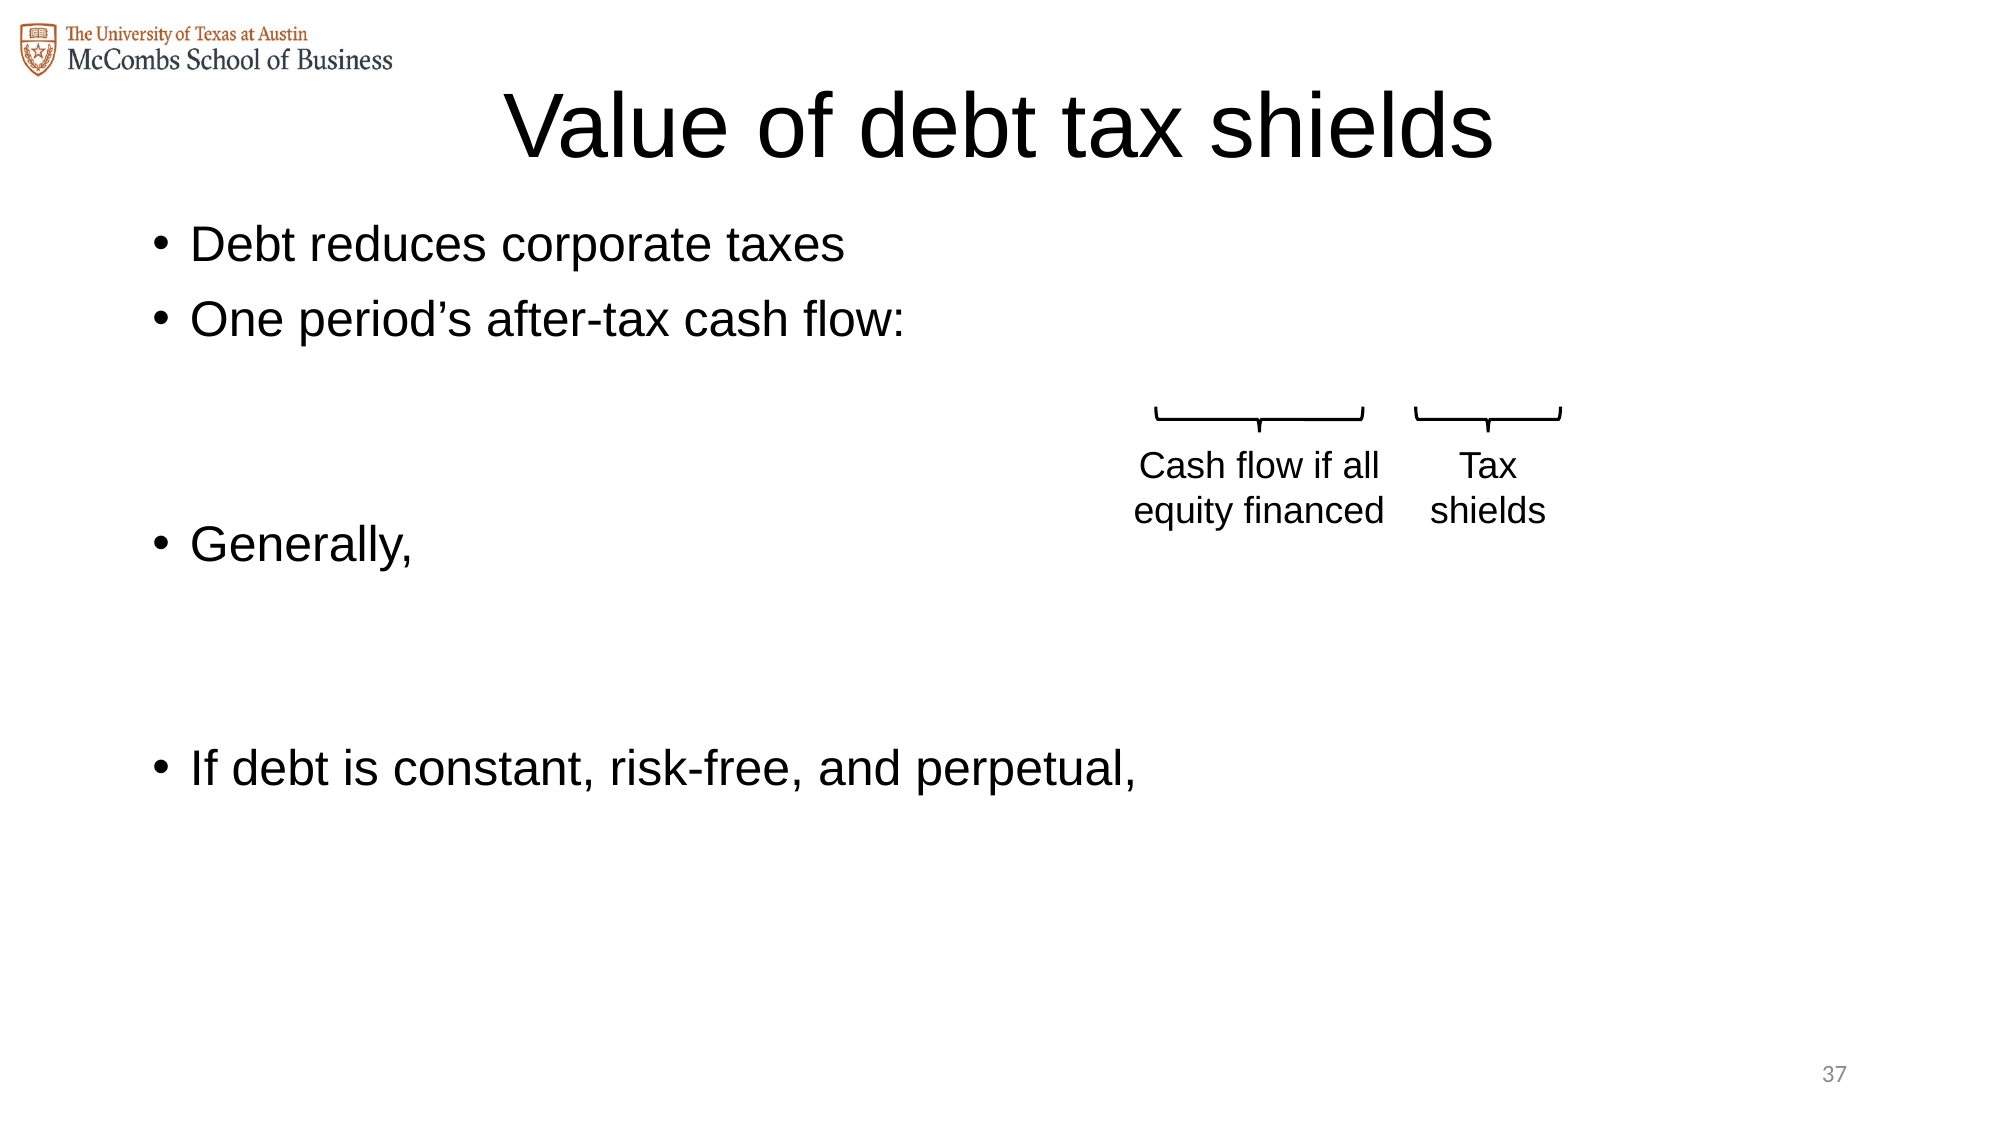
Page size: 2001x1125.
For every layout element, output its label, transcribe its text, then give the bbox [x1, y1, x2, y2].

slide_number 36 [1412, 1042, 1863, 1103]
picture [10, 9, 400, 86]
text_box [1415, 406, 1562, 433]
text_box Cash flow if all equity financed [1103, 433, 1378, 538]
text_box [1155, 406, 1364, 433]
title Value of debt tax shields [137, 59, 1863, 196]
text_box Tax shields [1378, 433, 1598, 538]
